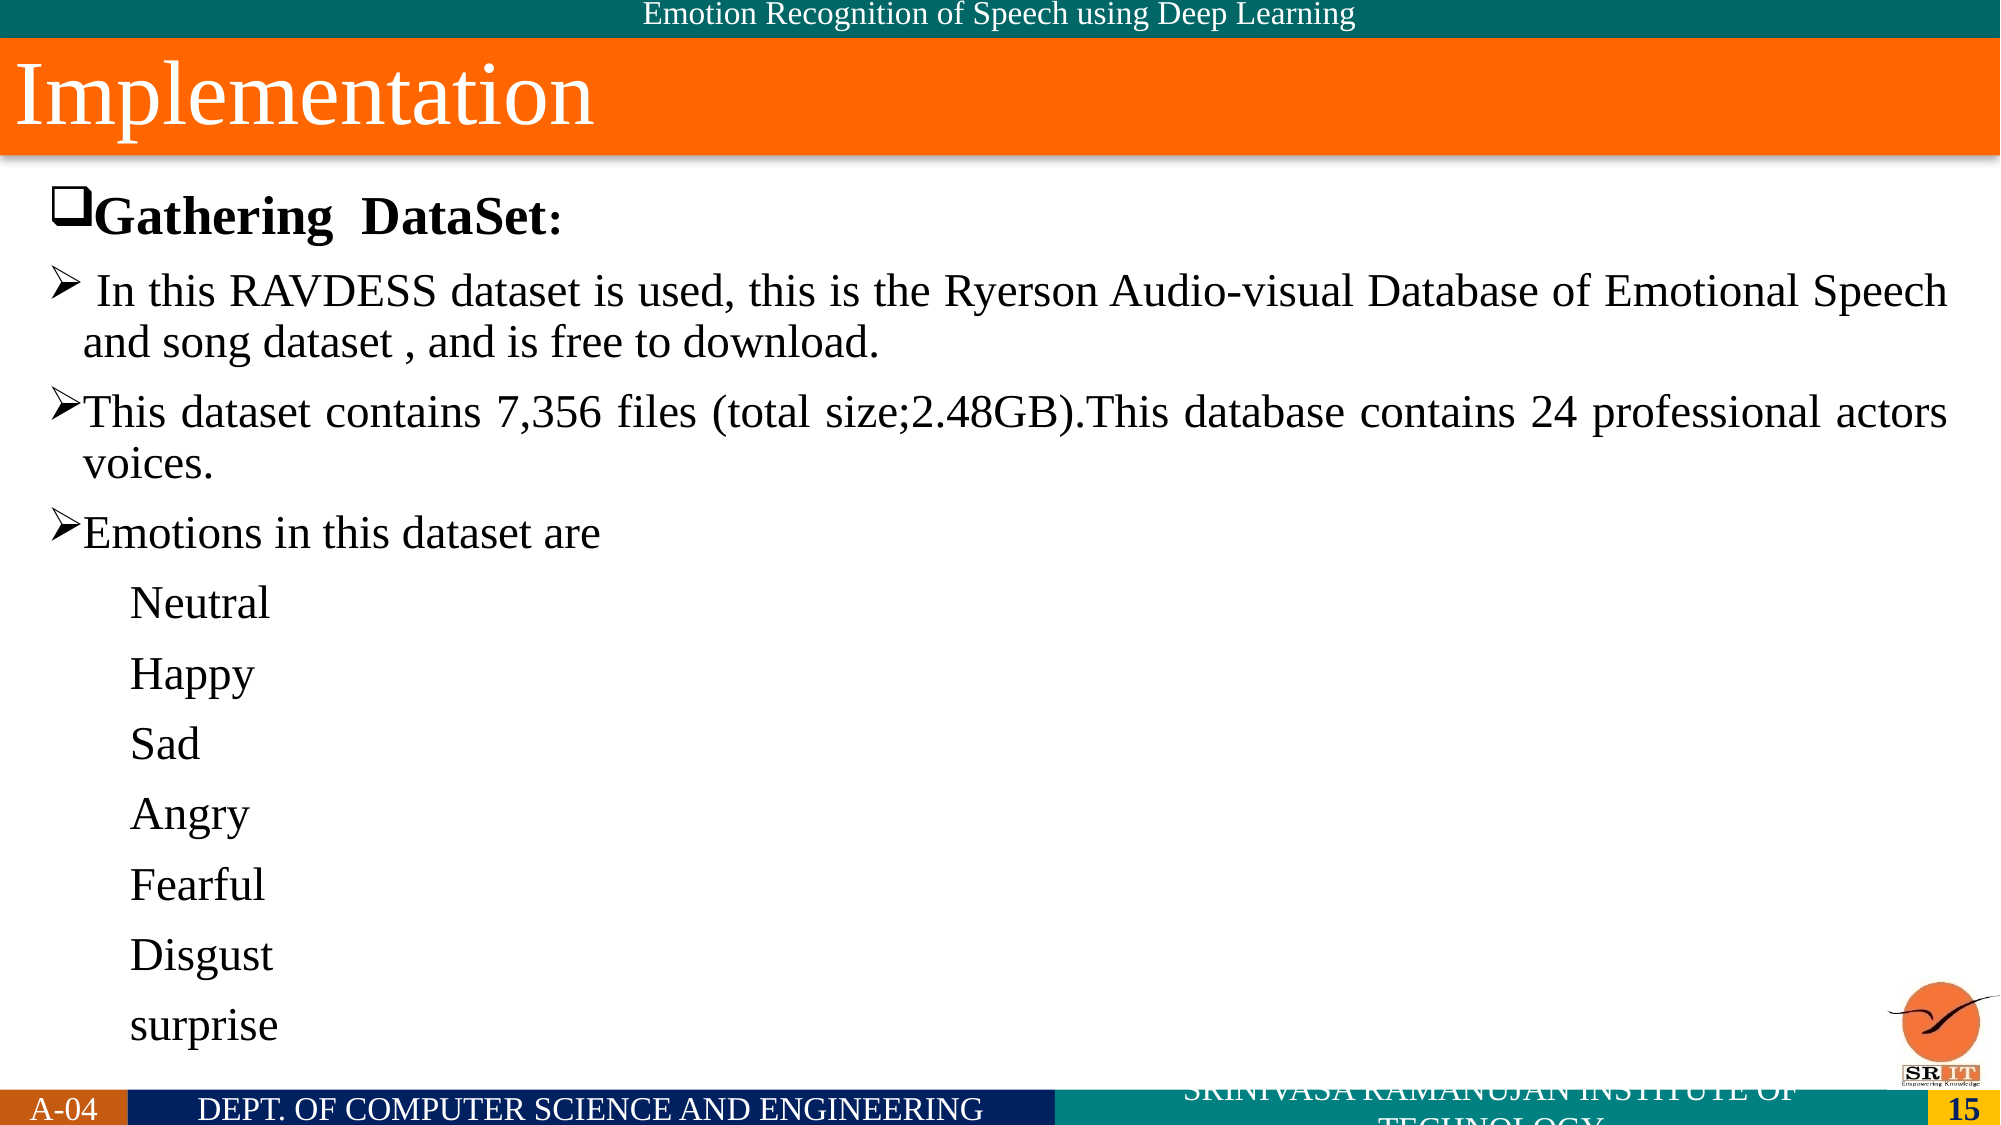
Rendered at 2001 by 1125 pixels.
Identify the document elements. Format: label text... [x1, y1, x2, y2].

title Implementation [0, 38, 2000, 156]
list Gathering DataSet: In this RAVDESS dataset is used, this is the Ryerson Audio-visual Database of Emotional Speech and song dataset , and is free to download. This dataset contains 7,356 files (total size;2.48GB).This database contains 24 professional actors voices. Emotions in this dataset are Neutral Happy Sad Angry Fearful Disgust surprise [32, 179, 1965, 1065]
picture [1887, 977, 2000, 1090]
